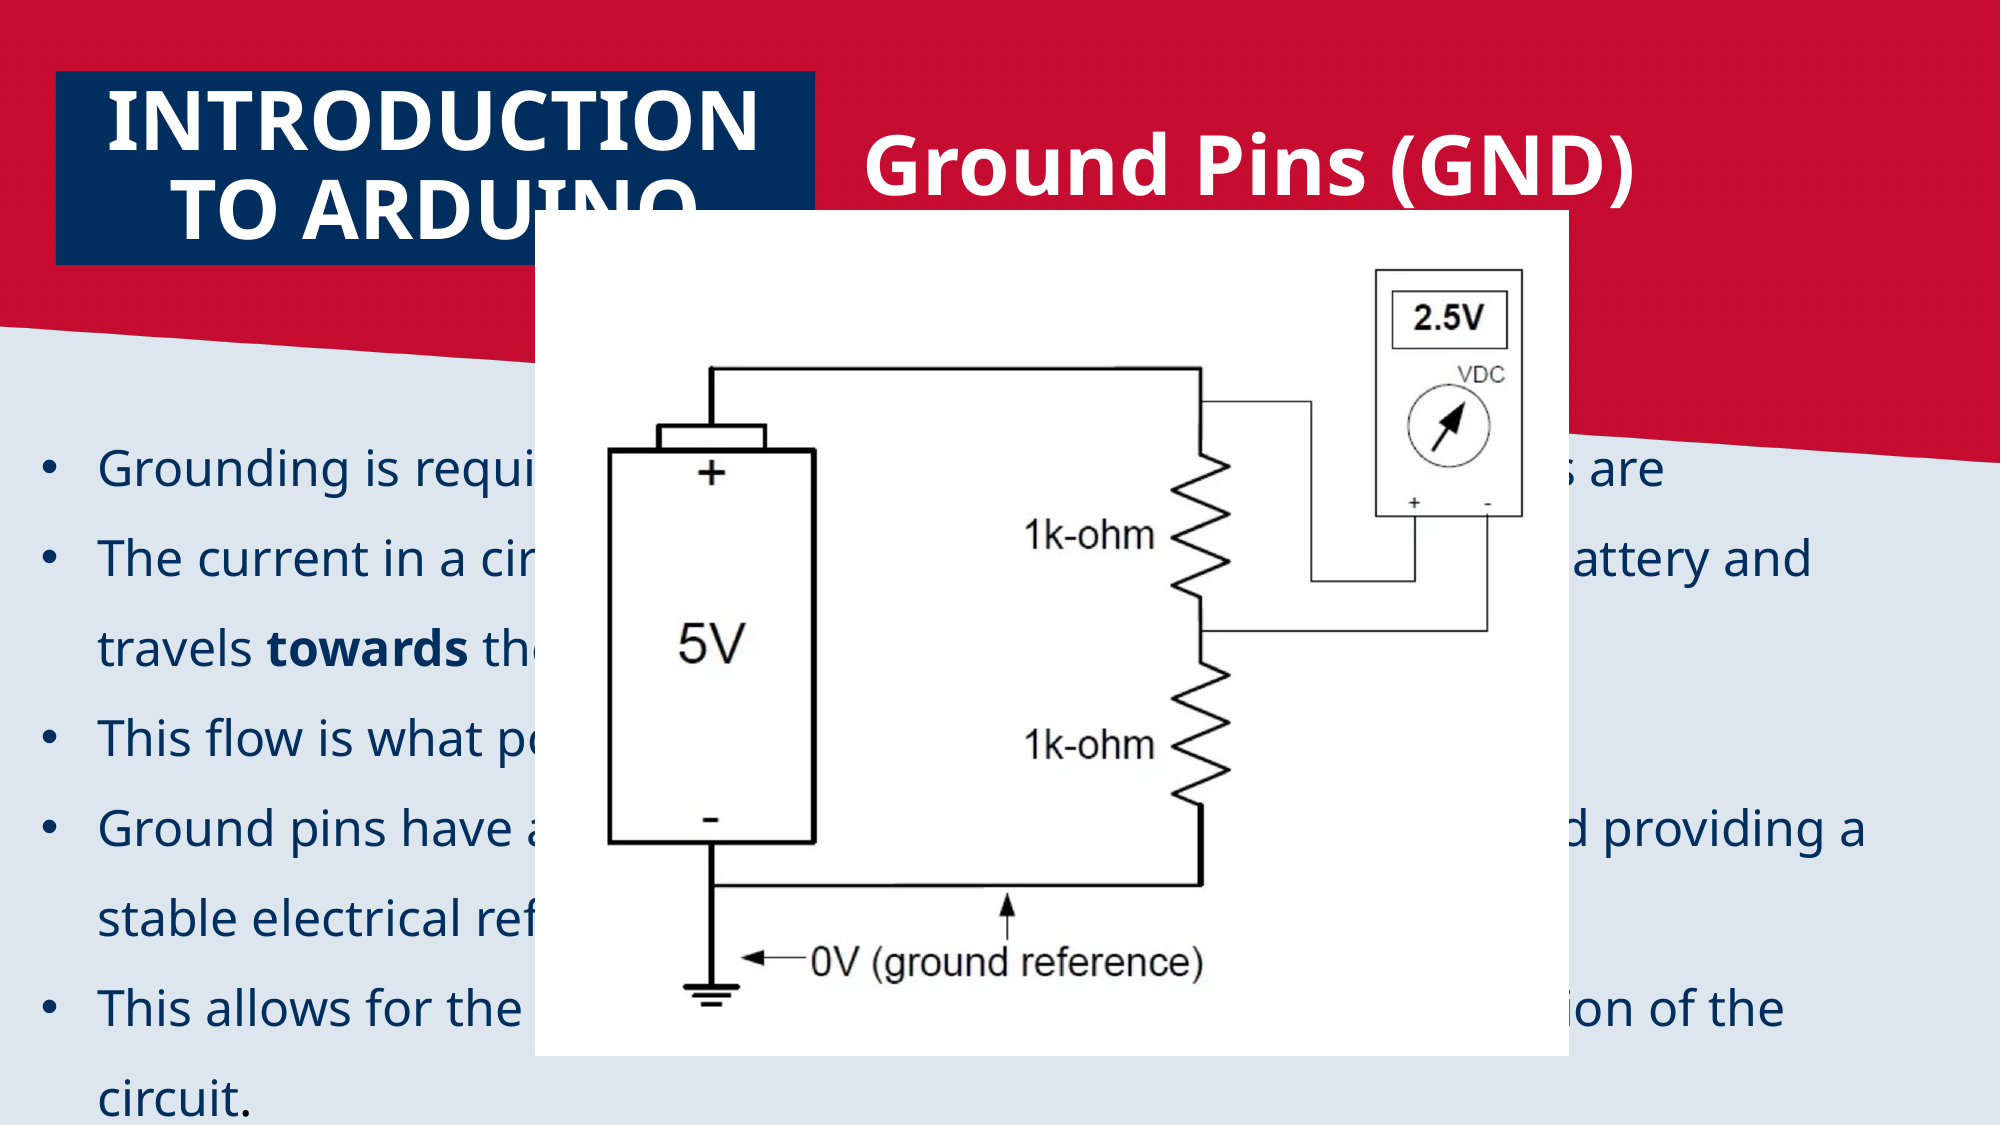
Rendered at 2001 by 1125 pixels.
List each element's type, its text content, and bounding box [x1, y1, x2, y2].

picture [0, 0, 2000, 1056]
title INTRODUCTION TO ARDUINO [55, 71, 816, 266]
subtitle Ground Pins (GND) [847, 71, 1858, 266]
text_box Grounding is required in all circuits just as Voltage / Power pins are The current in a circuit travels from a power source such as a battery and travels towards the ground This flow is what powers electrical devices Ground pins have a few main purposes: completing circuits and providing a stable electrical reference point. This allows for the smooth running of devices and the completion of the circuit. [25, 398, 1974, 1125]
